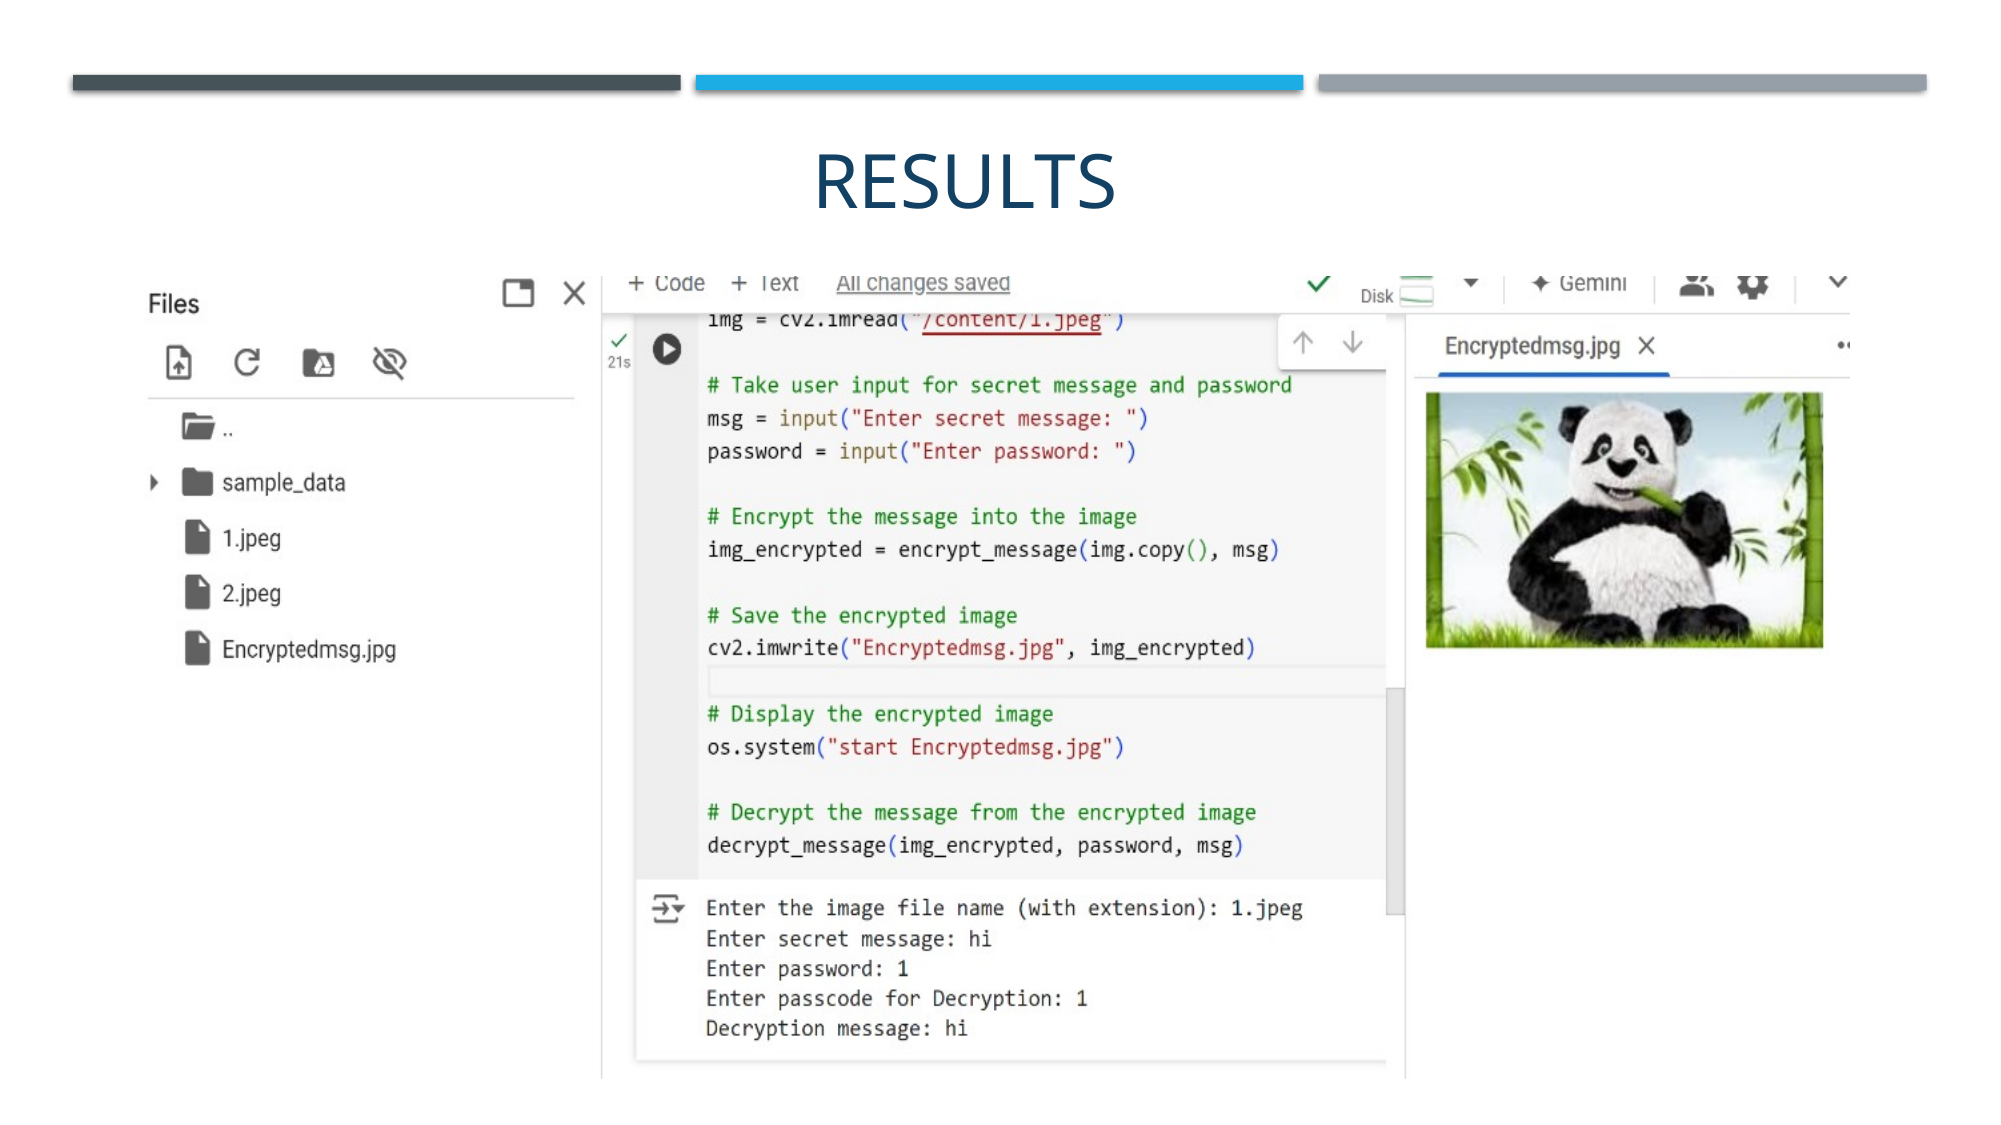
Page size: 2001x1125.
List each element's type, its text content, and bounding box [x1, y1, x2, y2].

title Results [95, 81, 1905, 276]
picture [144, 275, 1851, 1079]
